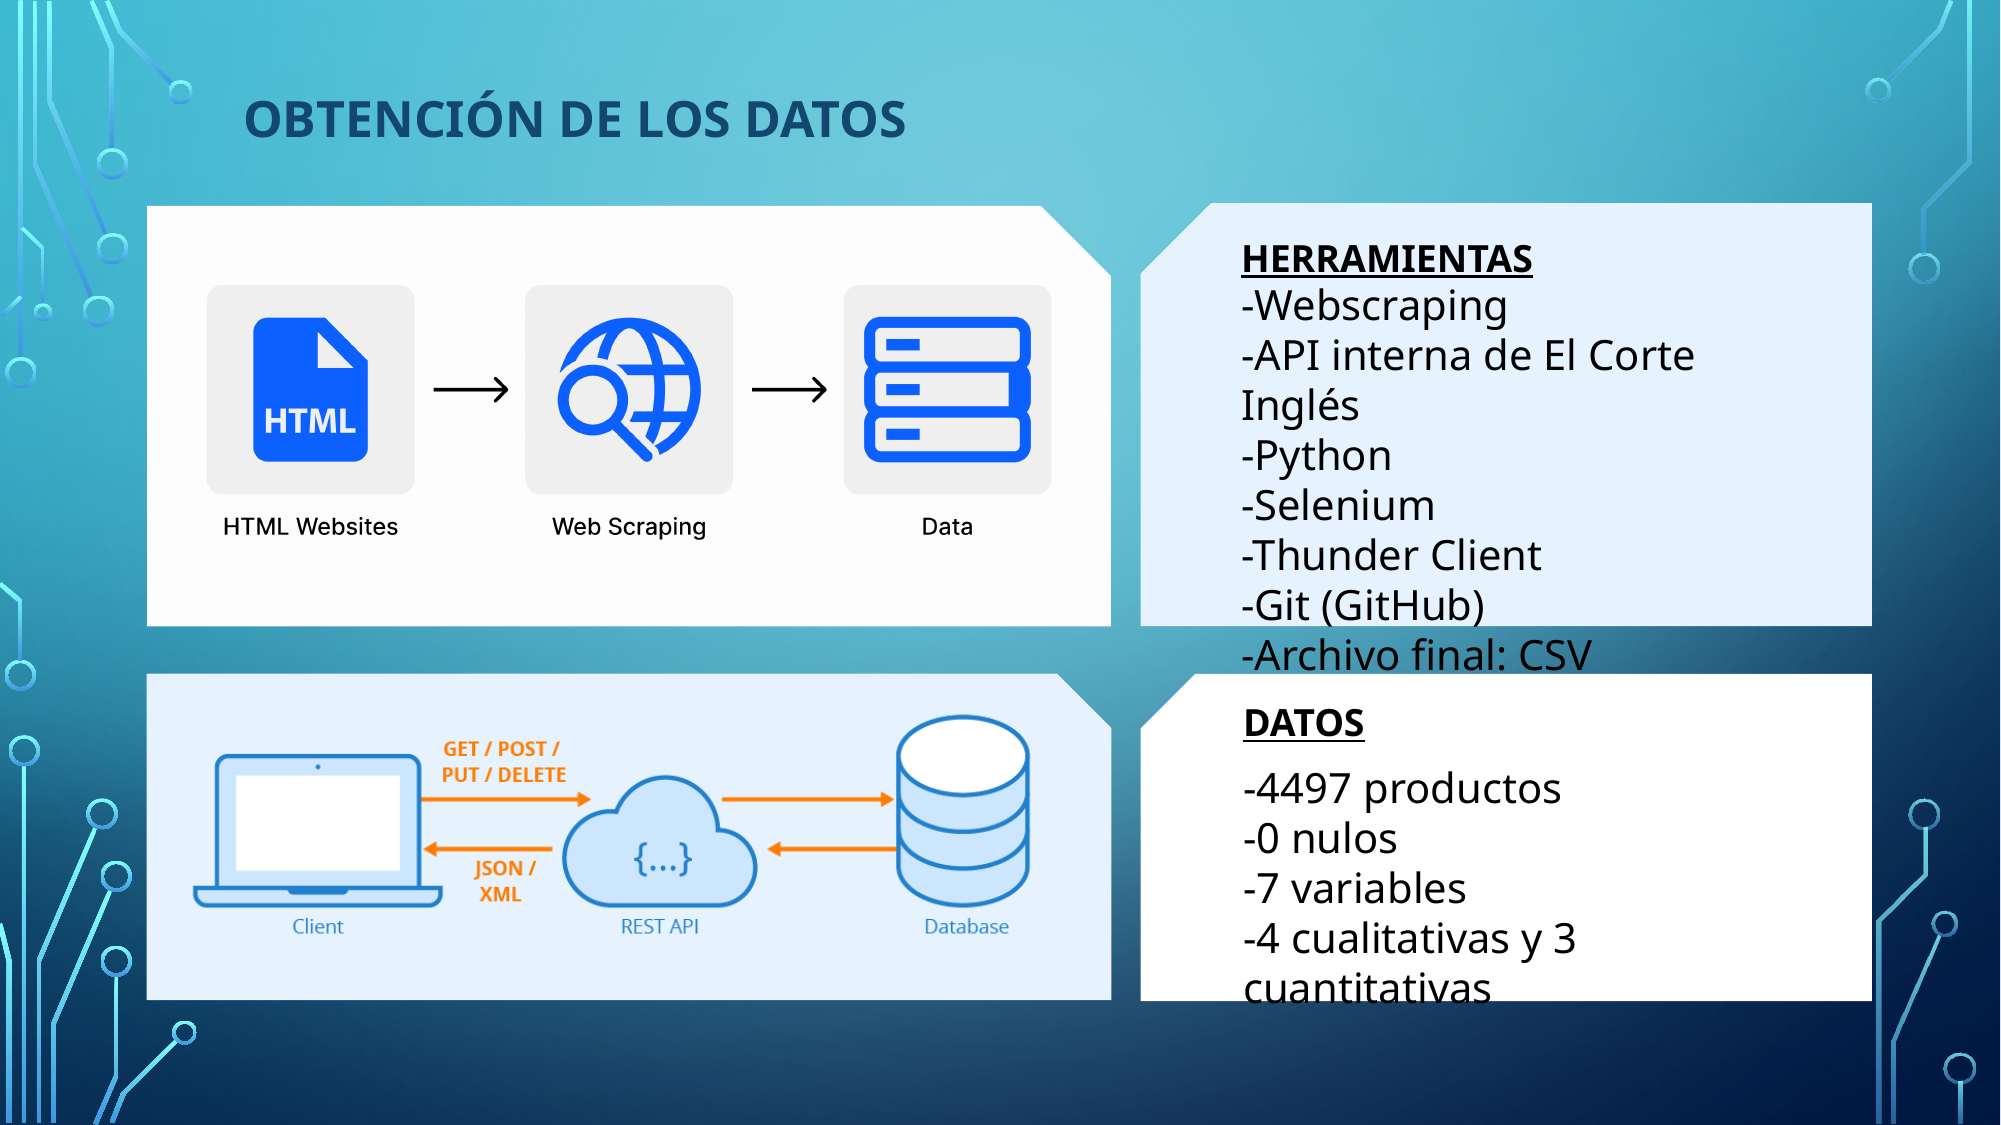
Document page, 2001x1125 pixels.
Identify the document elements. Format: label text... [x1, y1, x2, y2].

text_box [1139, 201, 1874, 628]
text_box OBTENCIÓN DE LOS DATOS [228, 80, 1031, 156]
text_box DATOS [1228, 691, 1833, 752]
text_box [1139, 672, 1874, 1003]
text_box -4497 productos -0 nulos -7 variables -4 cualitativas y 3 cuantitativas [1228, 754, 1833, 1020]
picture [146, 205, 1112, 627]
picture [146, 673, 1112, 1001]
text_box HERRAMIENTAS [1226, 227, 1831, 287]
text_box -Webscraping -API interna de El Corte Inglés -Python -Selenium -Thunder Client -Git (GitHub) -Archivo final: CSV [1226, 287, 1831, 672]
